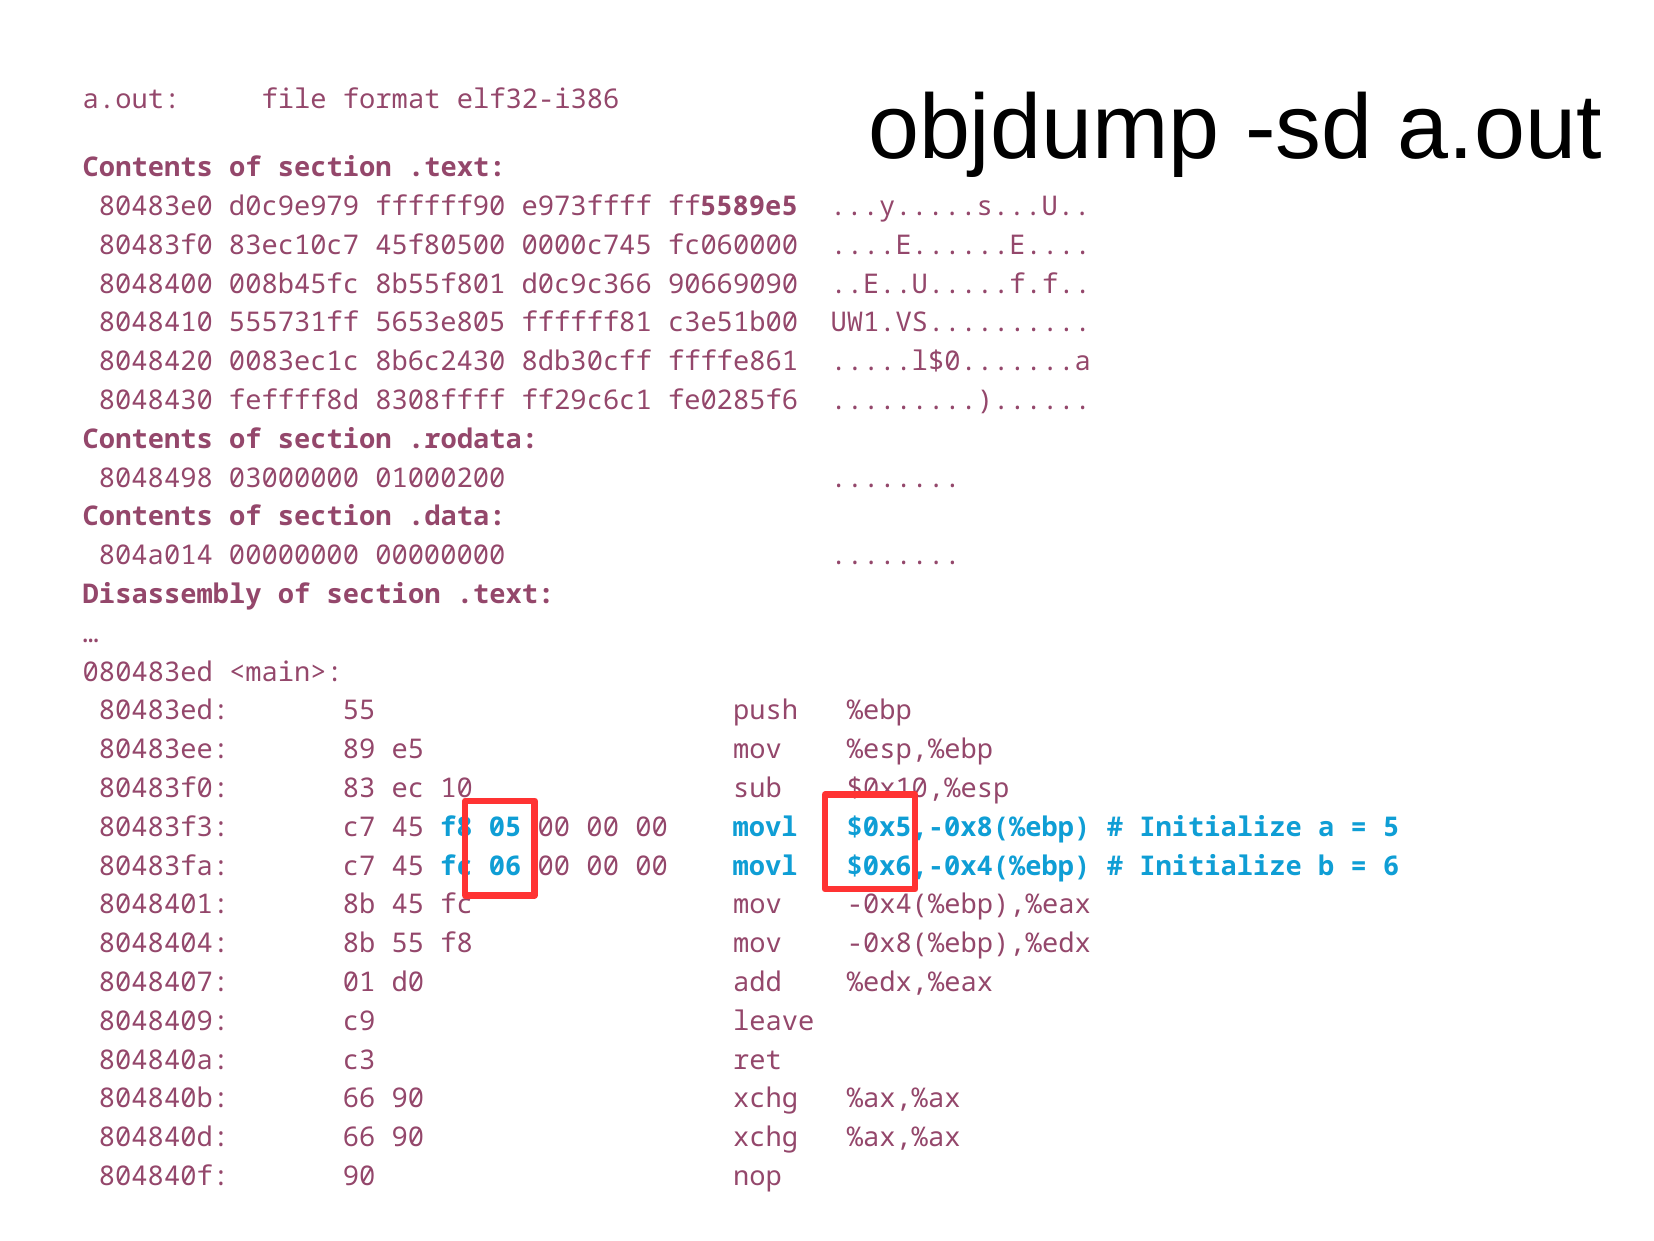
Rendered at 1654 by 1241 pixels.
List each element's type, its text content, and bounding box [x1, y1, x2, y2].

text_box [465, 800, 535, 896]
list a.out: file format elf32-i386 Contents of section .text: 80483e0 d0c9e979 ffffff90 e973ffff ff5589e5 ...y.....s...U.. 80483f0 83ec10c7 45f80500 0000c745 fc060000 ....E......E.... 8048400 008b45fc 8b55f801 d0c9c366 90669090 ..E..U.....f.f.. 8048410 555731ff 5653e805 ffffff81 c3e51b00 UW1.VS.......... 8048420 0083ec1c 8b6c2430 8db30cff ffffe861 .....l$0.......a 8048430 feffff8d 8308ffff ff29c6c1 fe0285f6 .........)...... Contents of section .rodata: 8048498 03000000 01000200 ........ Contents of section .data: 804a014 00000000 00000000 ........ Disassembly of section .text: … 080483ed <main>: 80483ed: 55 push %ebp 80483ee: 89 e5 mov %esp,%ebp 80483f0: 83 ec 10 sub $0x10,%esp 80483f3: c7 45 f8 05 00 00 00 movl $0x5,-0x8(%ebp) # Initialize a = 5 80483fa: c7 45 fc 06 00 00 00 movl $0x6,-0x4(%ebp) # Initialize b = 6 8048401: 8b 45 fc mov -0x4(%ebp),%eax 8048404: 8b 55 f8 mov -0x8(%ebp),%edx 8048407: 01 d0 add %edx,%eax 8048409: c9 leave 804840a: c3 ret 804840b: 66 90 xchg %ax,%ax 804840d: 66 90 xchg %ax,%ax 804840f: 90 nop [82, 75, 1571, 1200]
title objdump -sd a.out [862, 55, 1609, 188]
text_box [825, 794, 916, 890]
